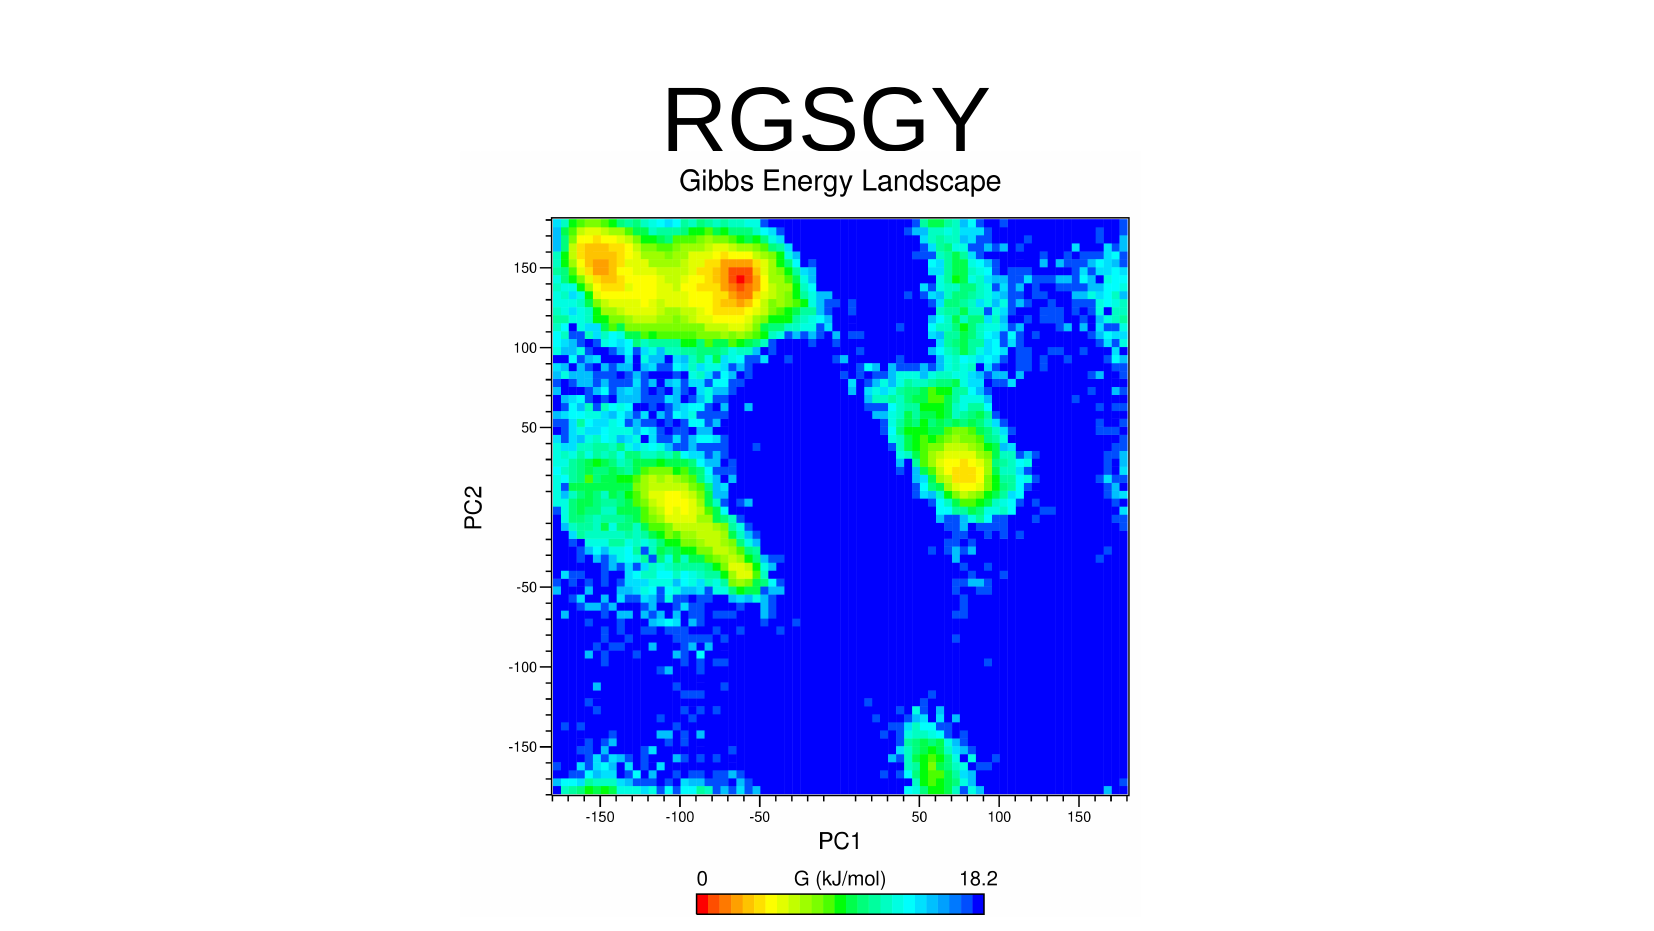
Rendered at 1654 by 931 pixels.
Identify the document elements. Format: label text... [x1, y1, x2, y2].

title RGSGY [82, 37, 1571, 193]
picture [460, 151, 1143, 919]
